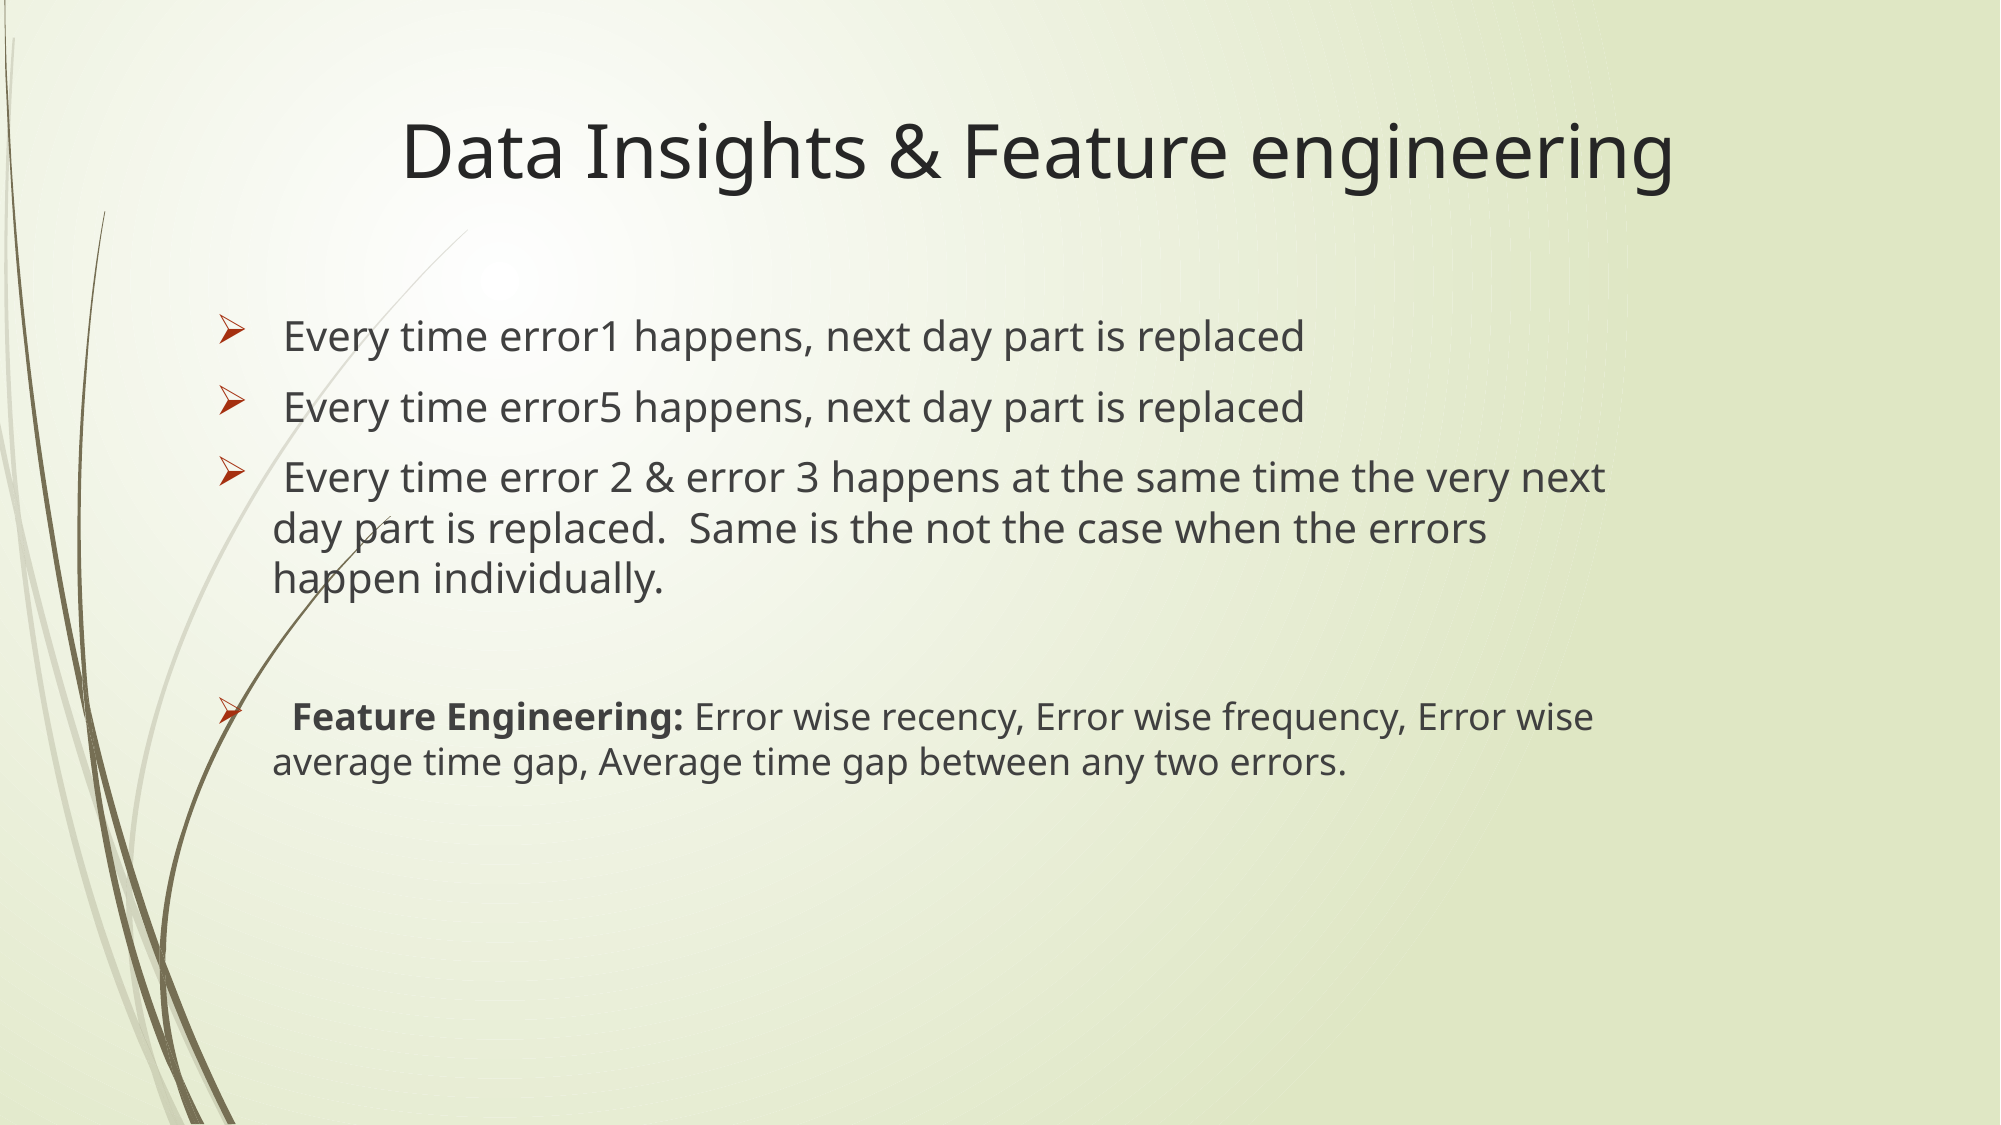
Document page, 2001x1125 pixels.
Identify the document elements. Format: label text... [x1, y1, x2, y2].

list Every time error1 happens, next day part is replaced Every time error5 happens, next day part is replaced Every time error 2 & error 3 happens at the same time the very next day part is replaced. Same is the not the case when the errors happen individually. Feature Engineering: Error wise recency, Error wise frequency, Error wise average time gap, Average time gap between any two errors. [200, 301, 1664, 868]
title Data Insights & Feature engineering [385, 96, 1783, 226]
